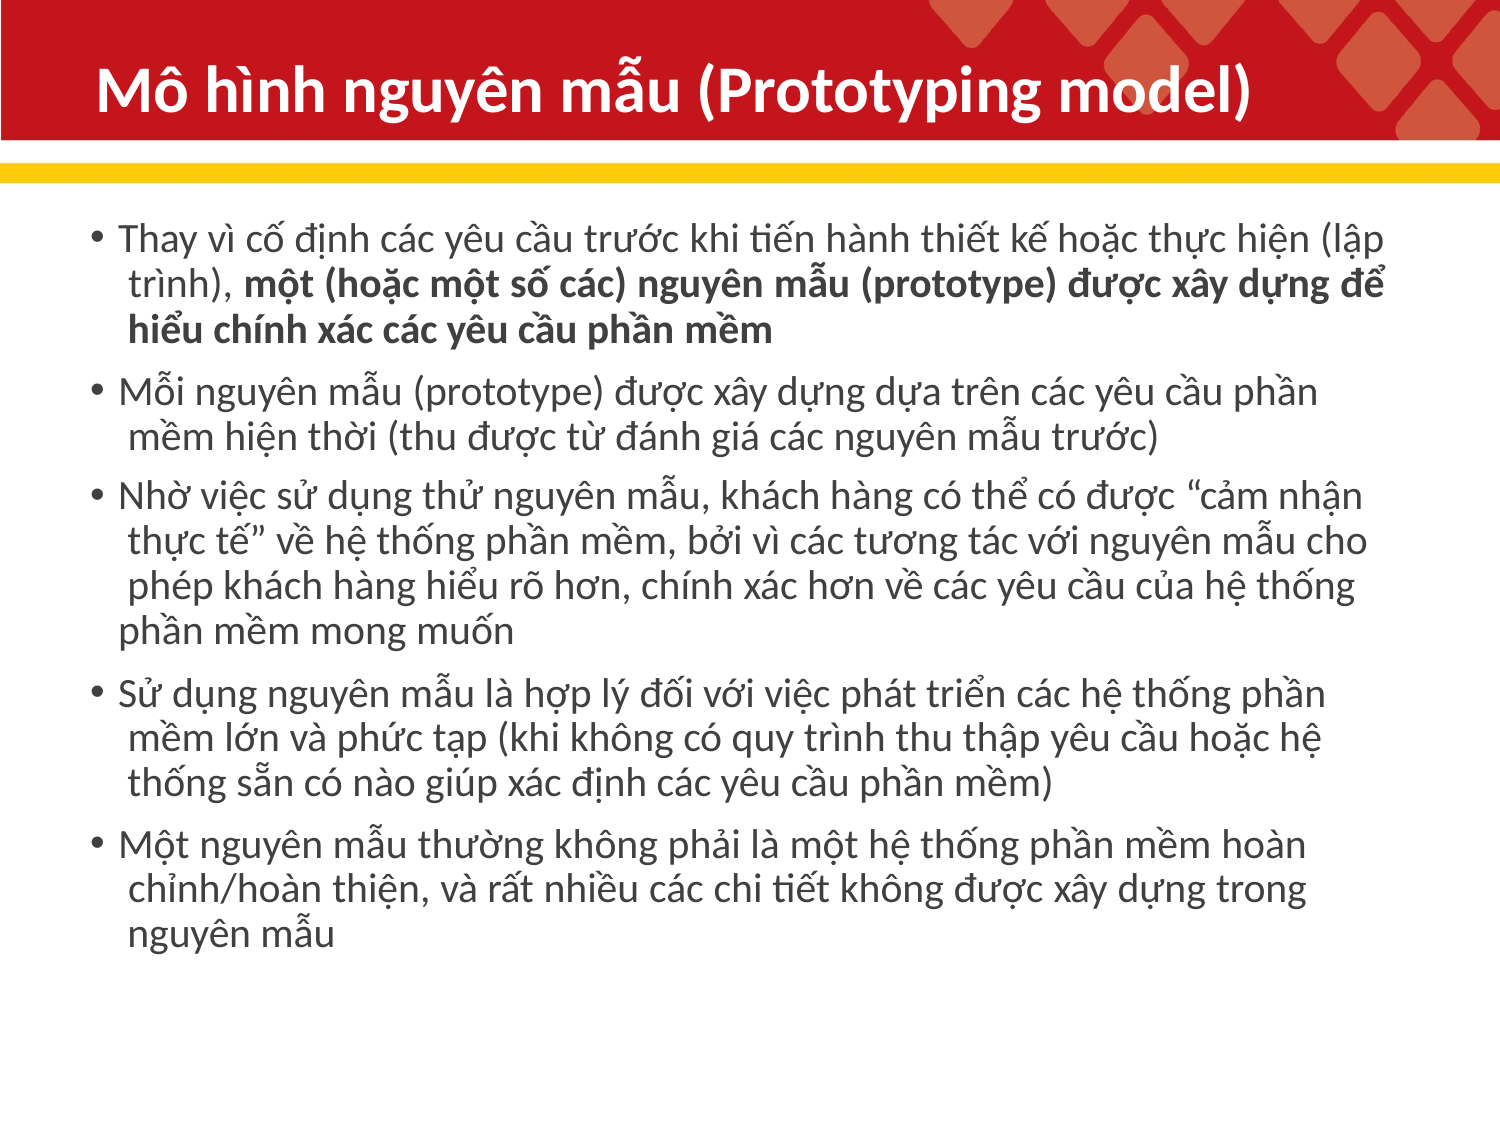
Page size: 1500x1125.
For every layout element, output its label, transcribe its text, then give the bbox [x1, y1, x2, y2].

title Mô hình nguyên mẫu (Prototyping model) [93, 43, 1260, 209]
text_box Thay vì cố định các yêu cầu trước khi tiến hành thiết kế hoặc thực hiện (lập trình), một (hoặc một số các) nguyên mẫu (prototype) được xây dựng để hiểu chính xác các yêu cầu phần mềm Mỗi nguyên mẫu (prototype) được xây dựng dựa trên các yêu cầu phần mềm hiện thời (thu được từ đánh giá các nguyên mẫu trước) Nhờ việc sử dụng thử nguyên mẫu, khách hàng có thể có được “cảm nhận thực tế” về hệ thống phần mềm, bởi vì các tương tác với nguyên mẫu cho phép khách hàng hiểu rõ hơn, chính xác hơn về các yêu cầu của hệ thống phần mềm mong muốn Sử dụng nguyên mẫu là hợp lý đối với việc phát triển các hệ thống phần mềm lớn và phức tạp (khi không có quy trình thu thập yêu cầu hoặc hệ thống sẵn có nào giúp xác định các yêu cầu phần mềm) Một nguyên mẫu thường không phải là một hệ thống phần mềm hoàn chỉnh/hoàn thiện, và rất nhiều các chi tiết không được xây dựng trong nguyên mẫu [87, 209, 1386, 957]
picture [0, 0, 1500, 185]
